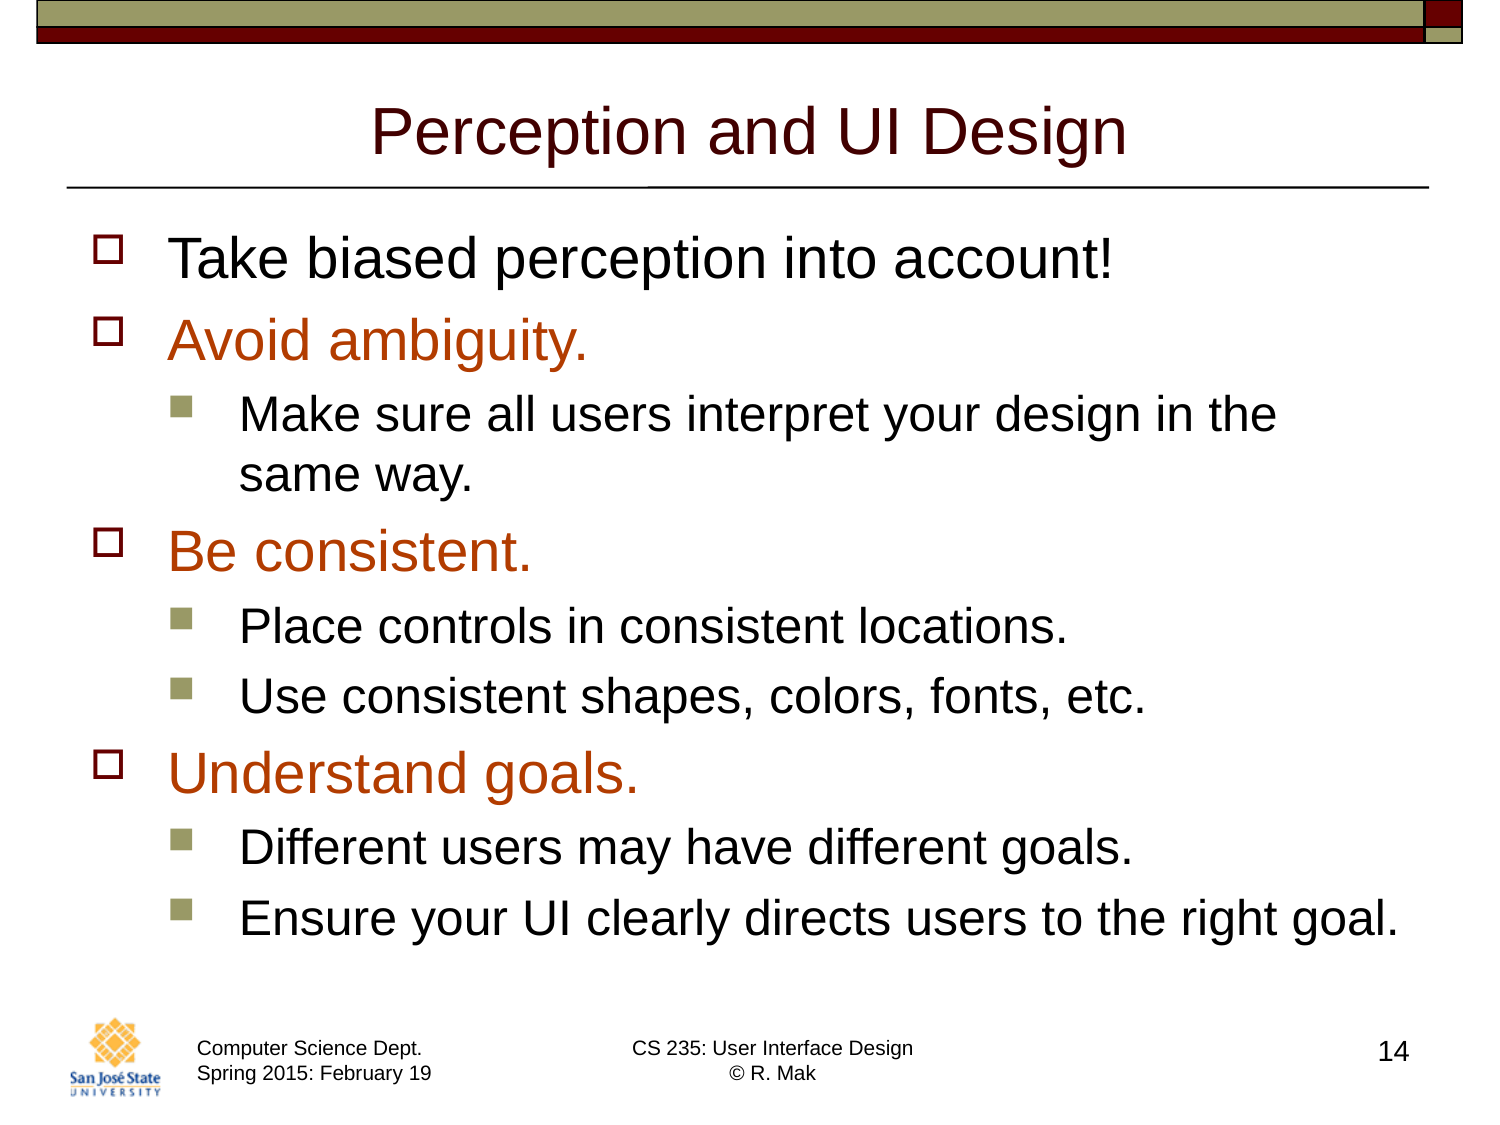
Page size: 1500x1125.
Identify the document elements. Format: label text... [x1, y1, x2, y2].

slide_number 14 [1112, 1025, 1425, 1100]
title Perception and UI Design [75, 67, 1425, 175]
list Take biased perception into account! Avoid ambiguity. Make sure all users interpret your design in the same way. Be consistent. Place controls in consistent locations. Use consistent shapes, colors, fonts, etc. Understand goals. Different users may have different goals. Ensure your UI clearly directs users to the right goal. [75, 212, 1425, 1006]
picture [60, 1012, 166, 1112]
